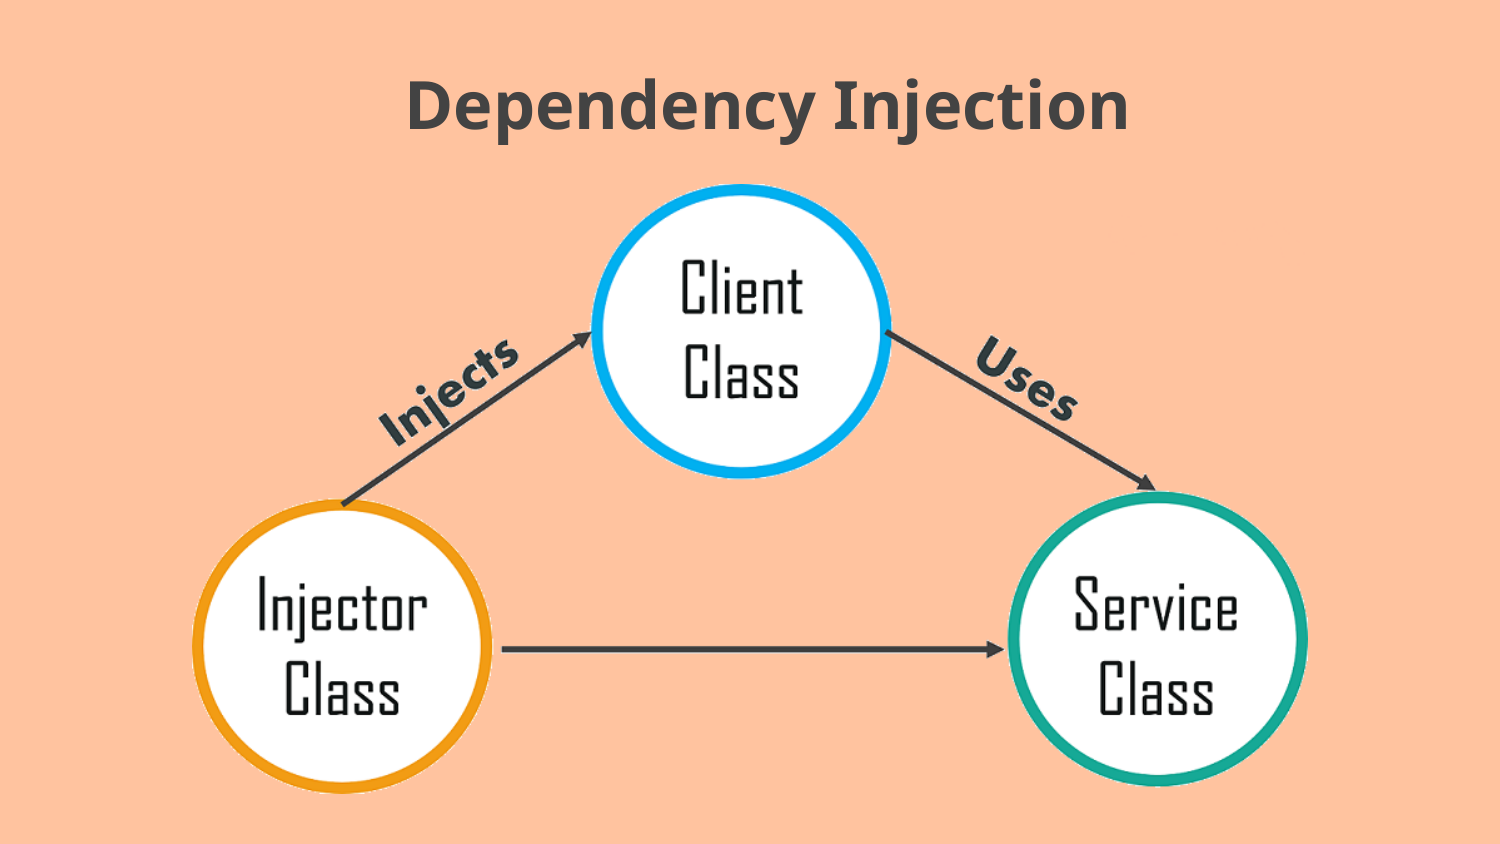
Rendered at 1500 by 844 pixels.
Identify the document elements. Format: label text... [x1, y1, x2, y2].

title Dependency Injection [67, 76, 1469, 143]
picture [603, 196, 880, 467]
picture [192, 184, 1308, 794]
